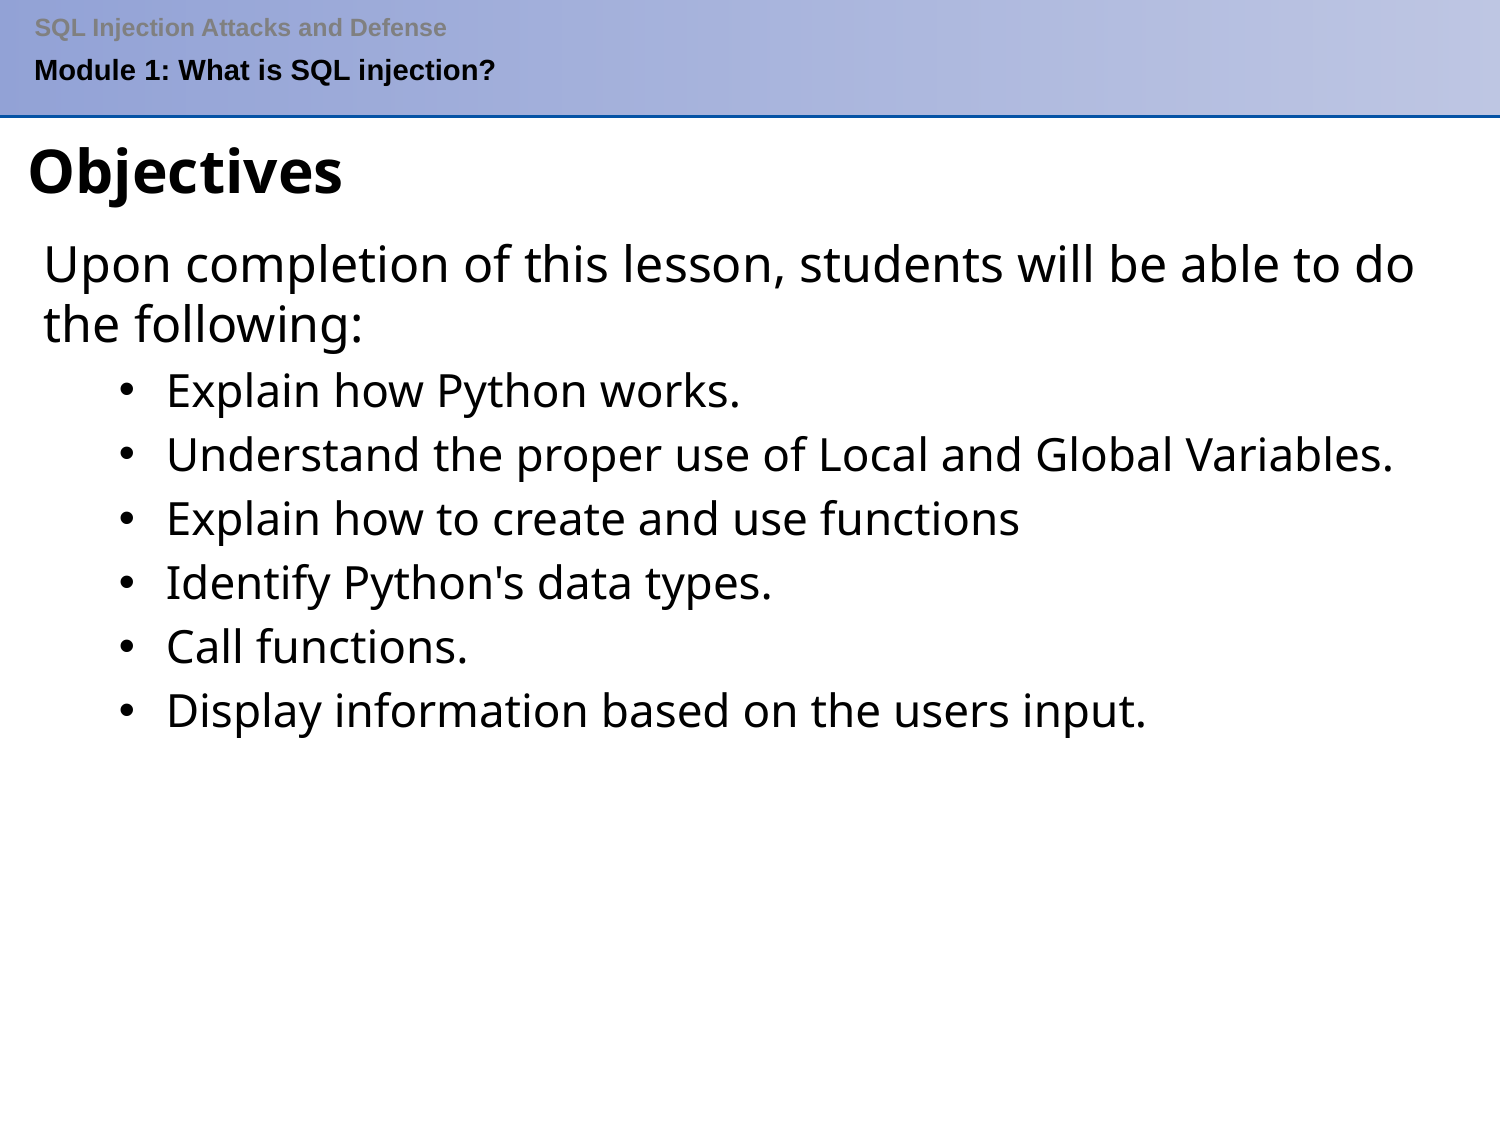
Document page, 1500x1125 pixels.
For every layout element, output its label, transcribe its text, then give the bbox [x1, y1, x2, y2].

title Objectives [12, 113, 776, 226]
list Module 1: What is SQL injection? [18, 43, 888, 88]
list SQL Injection Attacks and Defense [19, 3, 813, 43]
text_box Upon completion of this lesson, students will be able to do the following: Explain how Python works. Understand the proper use of Local and Global Variables. Explain how to create and use functions Identify Python's data types. Call functions. Display information based on the users input. [29, 224, 1471, 975]
